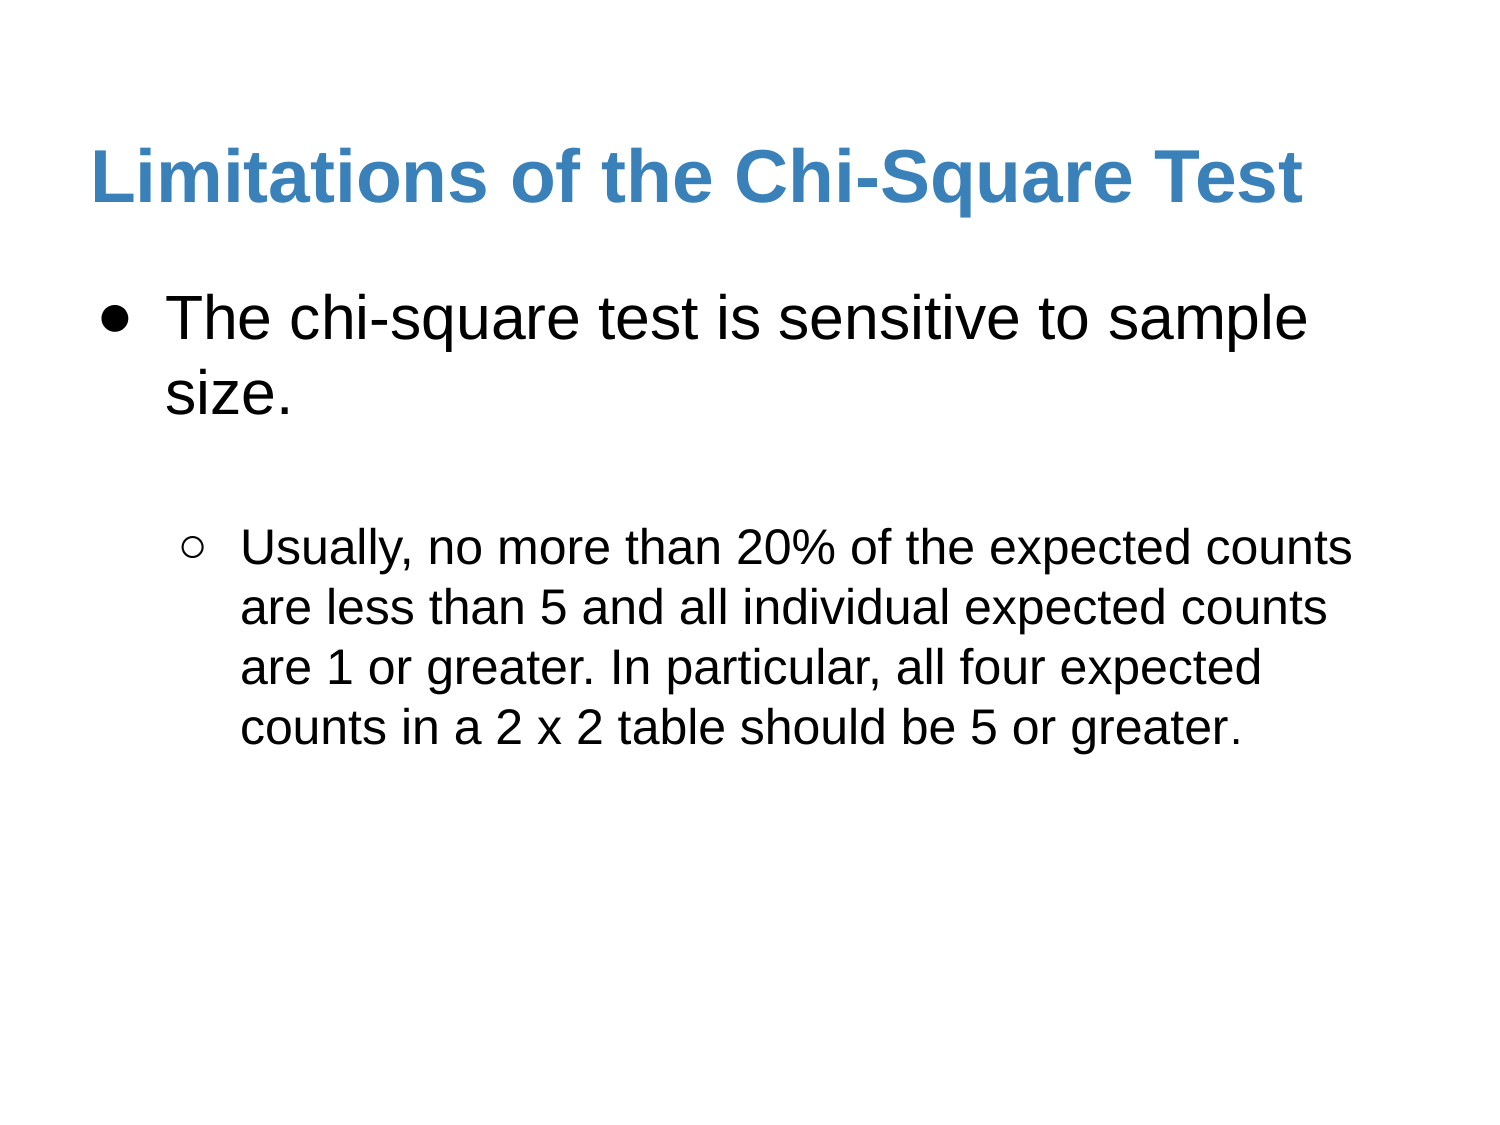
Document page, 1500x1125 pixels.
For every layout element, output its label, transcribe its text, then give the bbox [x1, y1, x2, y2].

list The chi-square test is sensitive to sample size. Usually, no more than 20% of the expected counts are less than 5 and all individual expected counts are 1 or greater. In particular, all four expected counts in a 2 x 2 table should be 5 or greater. [75, 262, 1425, 1078]
title Limitations of the Chi-Square Test [75, 45, 1425, 233]
